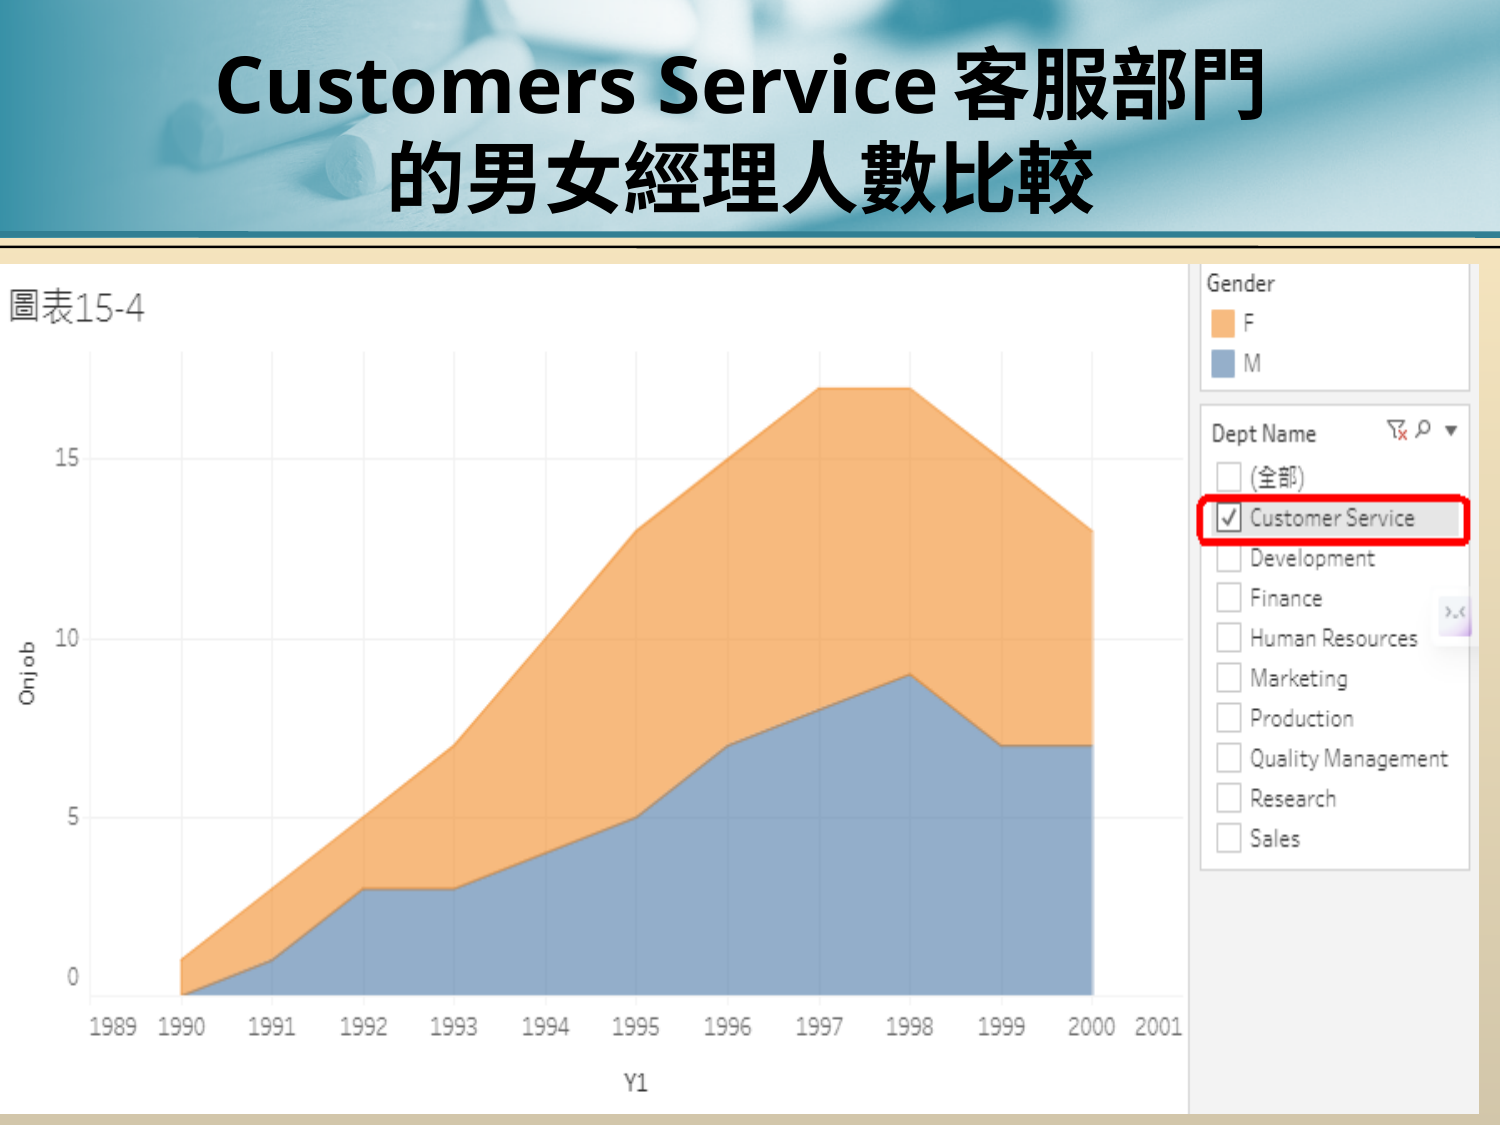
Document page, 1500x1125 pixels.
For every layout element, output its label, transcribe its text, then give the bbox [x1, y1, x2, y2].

picture [0, 264, 1479, 1114]
title Customers Service客服部門 的男女經理人數比較 [0, 24, 1483, 233]
